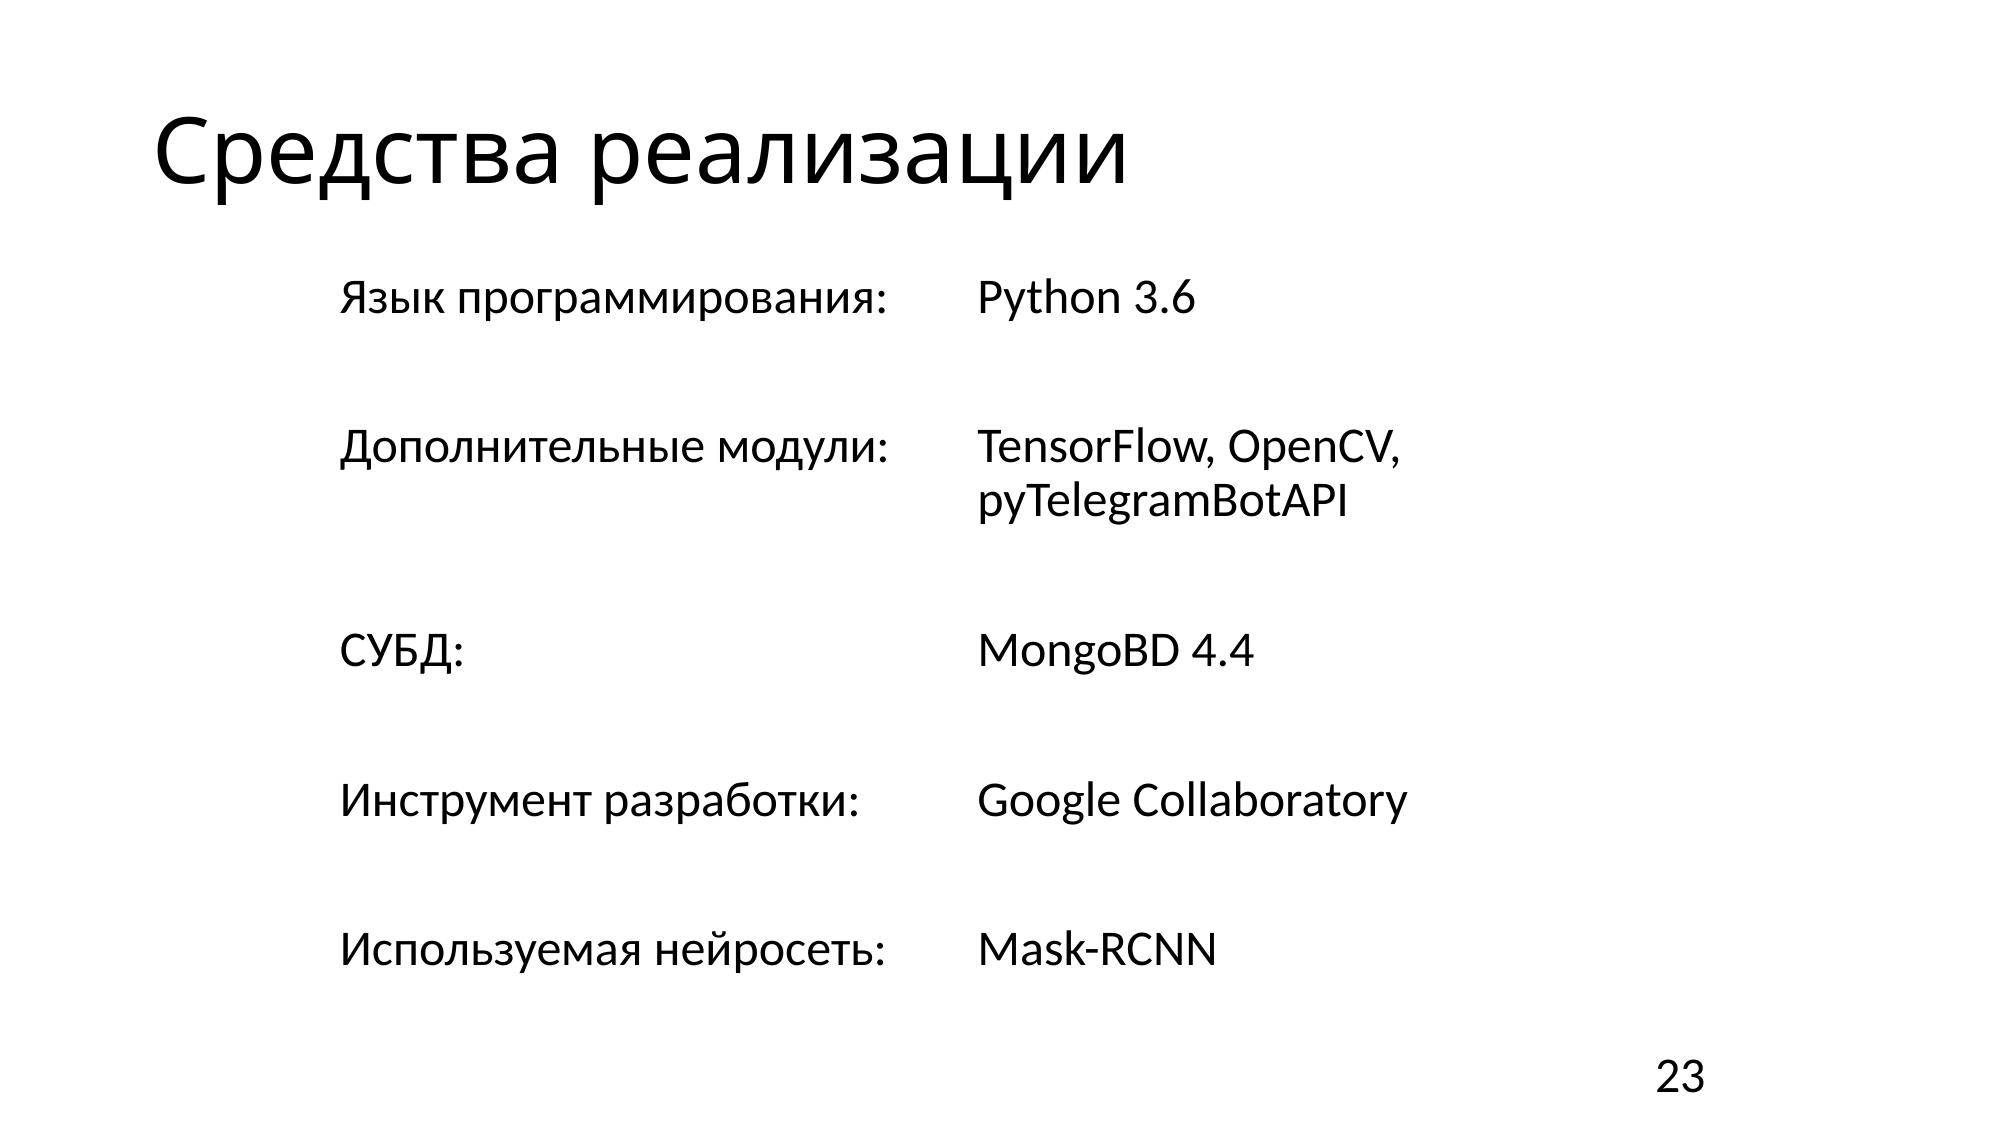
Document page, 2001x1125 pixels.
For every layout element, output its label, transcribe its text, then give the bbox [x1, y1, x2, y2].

slide_number 23 [1624, 1042, 1721, 1103]
list Язык программирования: Python 3.6 Дополнительные модули: TensorFlow, OpenCV, pyTelegramBotAPI СУБД: MongoBD 4.4 Инструмент разработки: Google Collaboratory Используемая нейросеть: Mask-RCNN [324, 263, 1675, 1005]
title Средства реализации [137, 45, 1863, 263]
